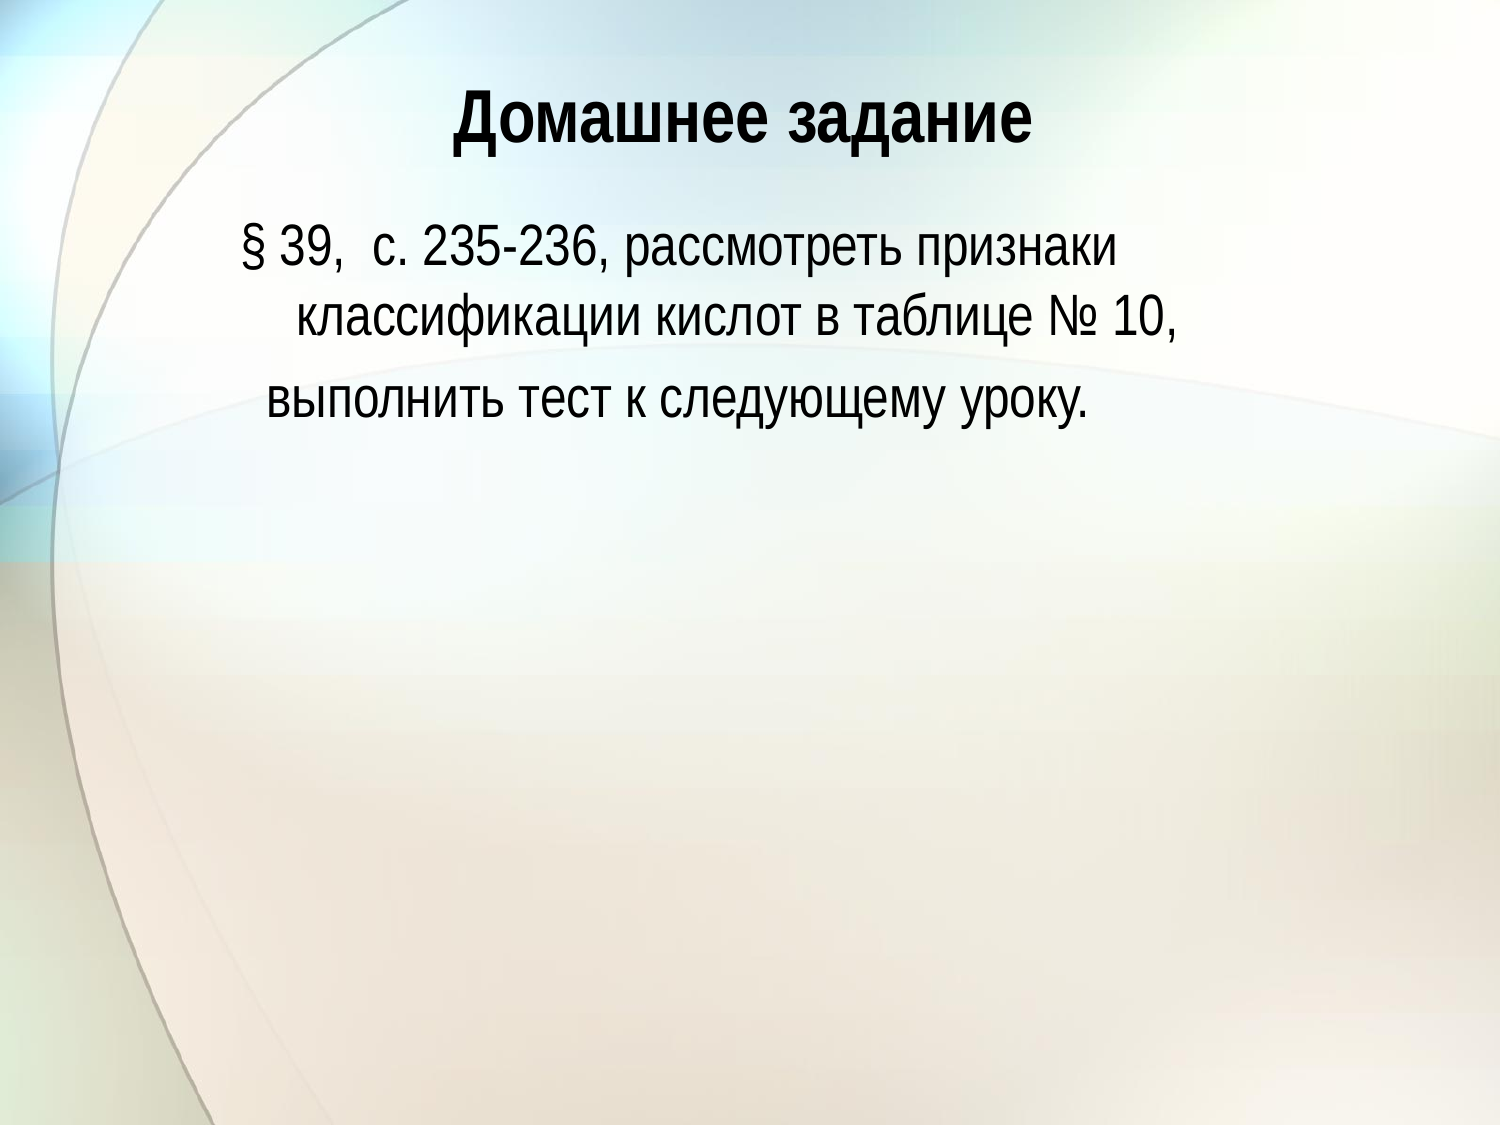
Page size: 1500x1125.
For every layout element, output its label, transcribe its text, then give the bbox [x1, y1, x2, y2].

picture [0, 0, 1500, 1125]
title Домашнее задание [24, 49, 1463, 176]
list § 39, с. 235-236, рассмотреть признаки классификации кислот в таблице № 10, выполнить тест к следующему уроку. [224, 199, 1463, 1026]
